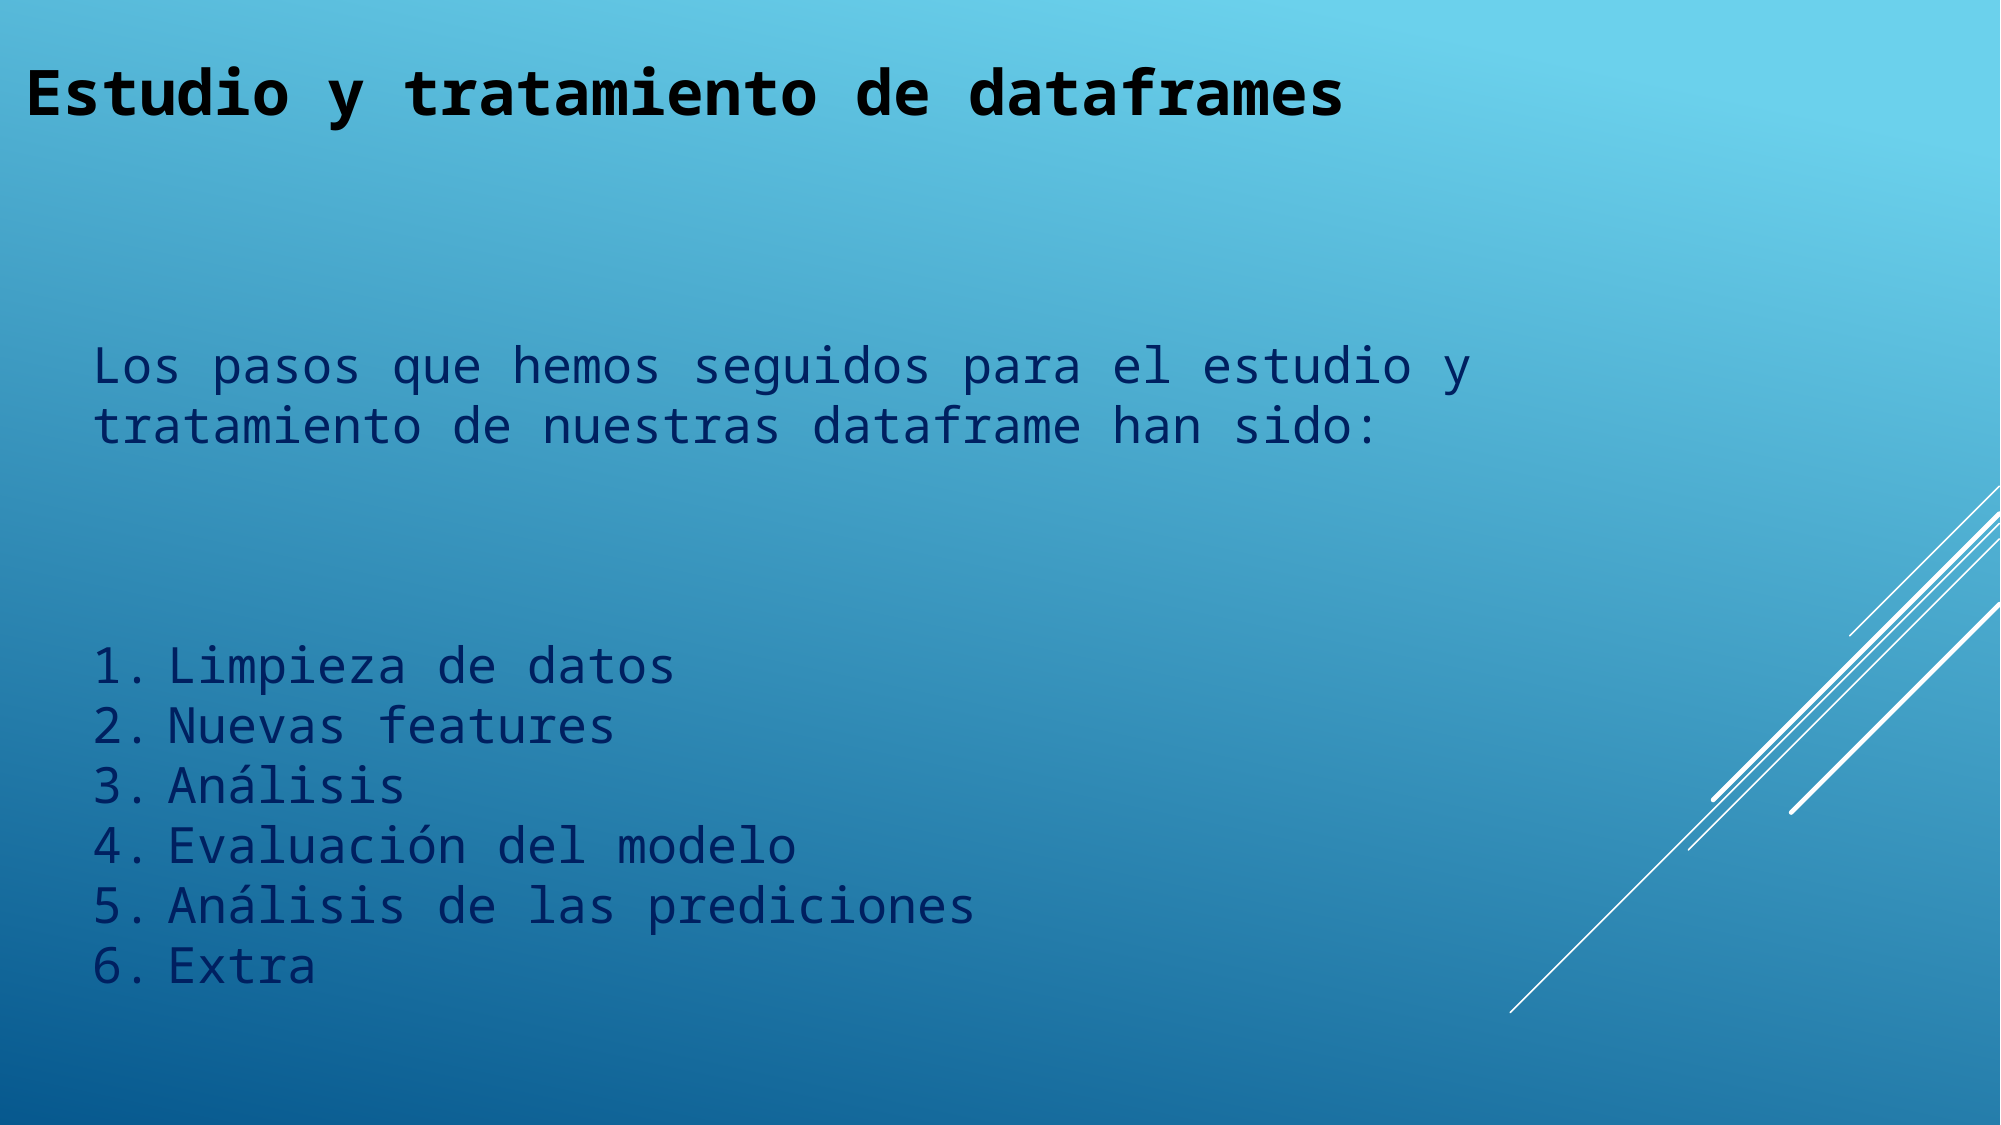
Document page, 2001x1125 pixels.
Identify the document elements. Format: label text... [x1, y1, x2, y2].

text_box Los pasos que hemos seguidos para el estudio y tratamiento de nuestras dataframe han sido: Limpieza de datos Nuevas features Análisis Evaluación del modelo Análisis de las prediciones Extra [77, 326, 1692, 1125]
list Estudio y tratamiento de dataframes [10, 18, 1542, 163]
